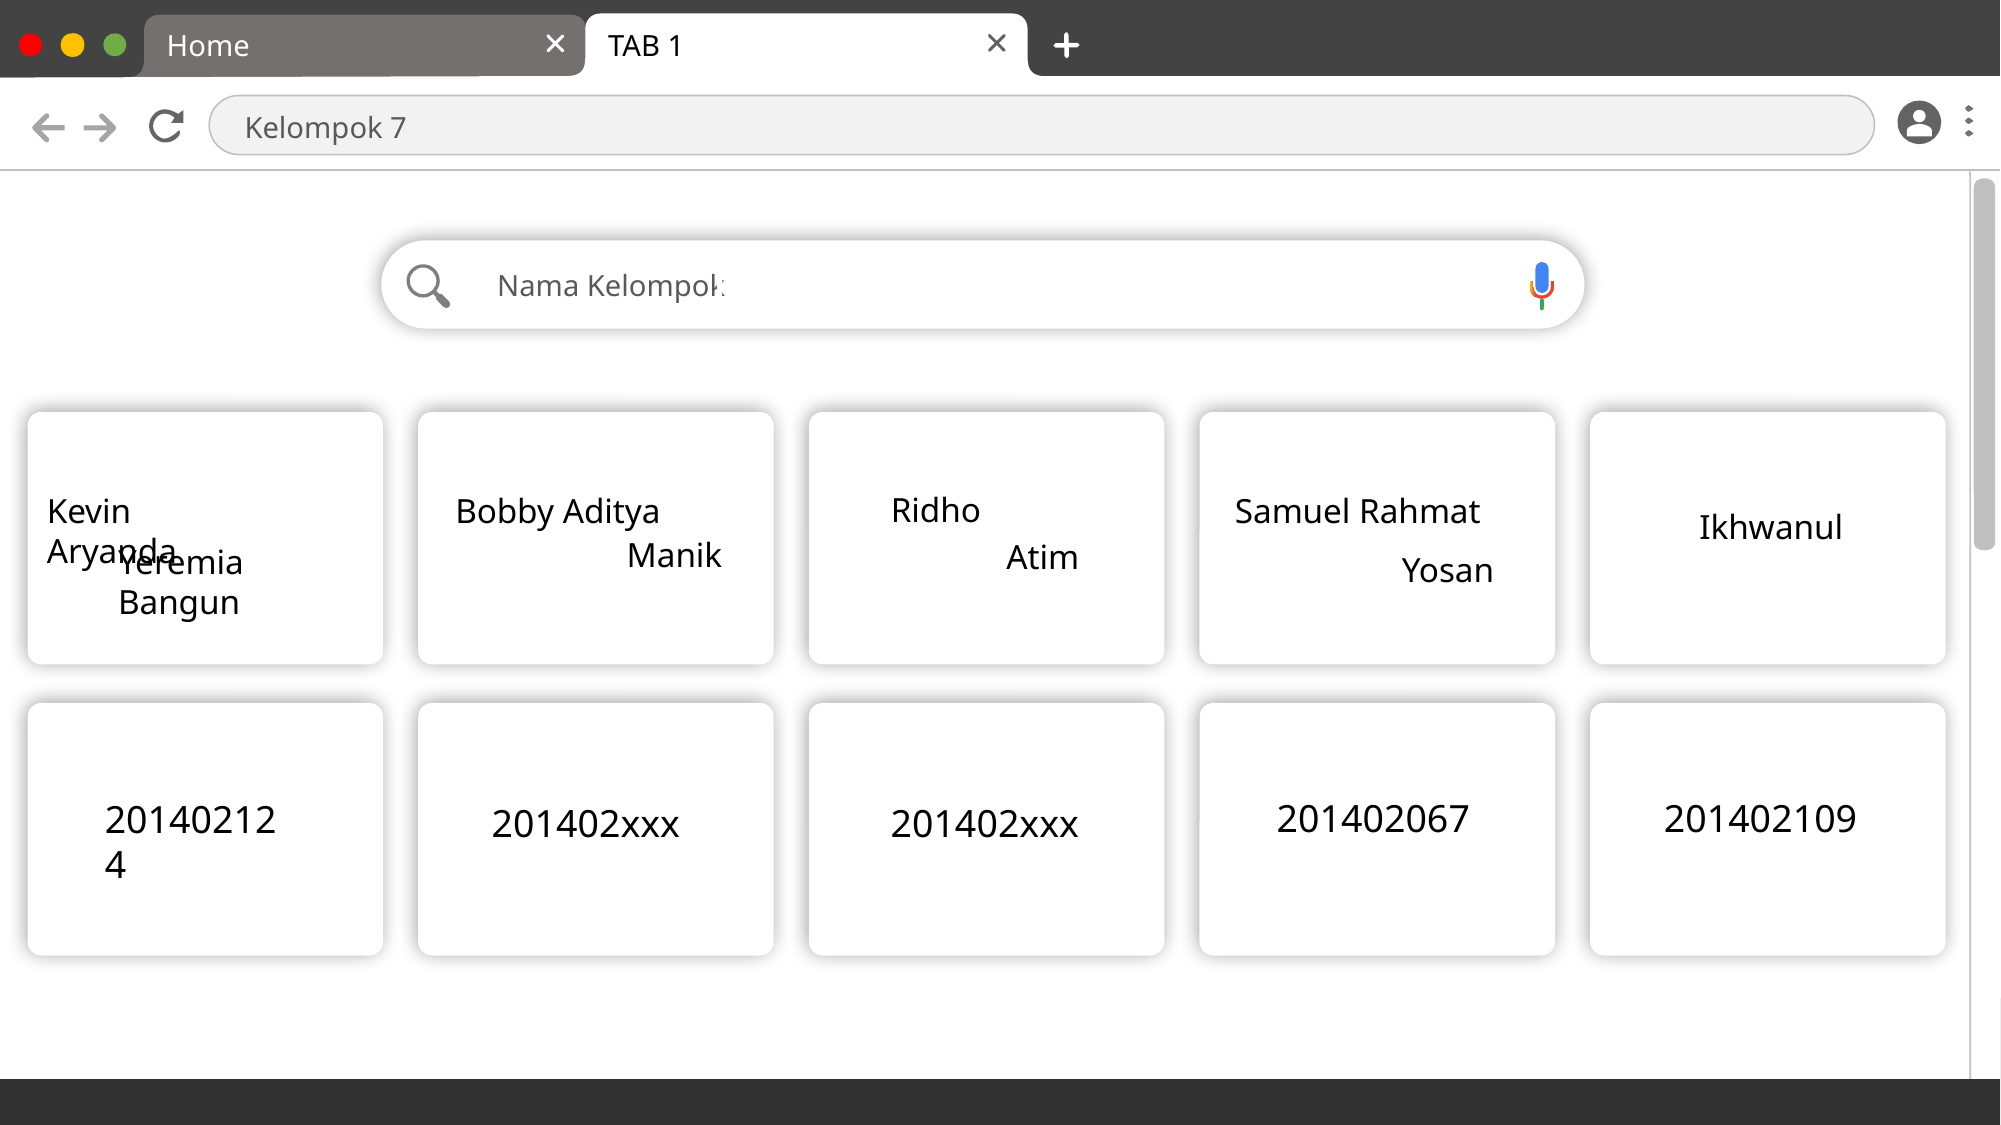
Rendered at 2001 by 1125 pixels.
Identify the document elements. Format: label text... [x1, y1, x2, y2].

text_box [0, 1077, 2000, 1125]
text_box Ridho [876, 481, 1128, 536]
picture [716, 260, 723, 312]
text_box Yeremia Bangun [103, 533, 383, 629]
text_box Yosan [1387, 542, 1521, 597]
text_box [961, 13, 1034, 79]
text_box Home [151, 19, 450, 71]
text_box 201402xxx [875, 792, 1094, 852]
text_box TAB 1 [593, 19, 892, 70]
text_box 201402067 [1261, 788, 1485, 848]
text_box Kevin Aryanda [32, 483, 284, 578]
text_box Kelompok 7 [229, 101, 1281, 153]
text_box Atim [991, 529, 1140, 584]
text_box Samuel Rahmat [1220, 483, 1500, 538]
text_box Bobby Aditya [440, 482, 692, 537]
text_box Manik [611, 526, 745, 581]
text_box 201402xxx [476, 792, 695, 852]
title Nama Kelompok [477, 240, 1500, 329]
text_box 201402109 [1649, 788, 1873, 848]
text_box Ikhwanul [1684, 498, 1936, 554]
text_box 201402124 [90, 789, 305, 894]
